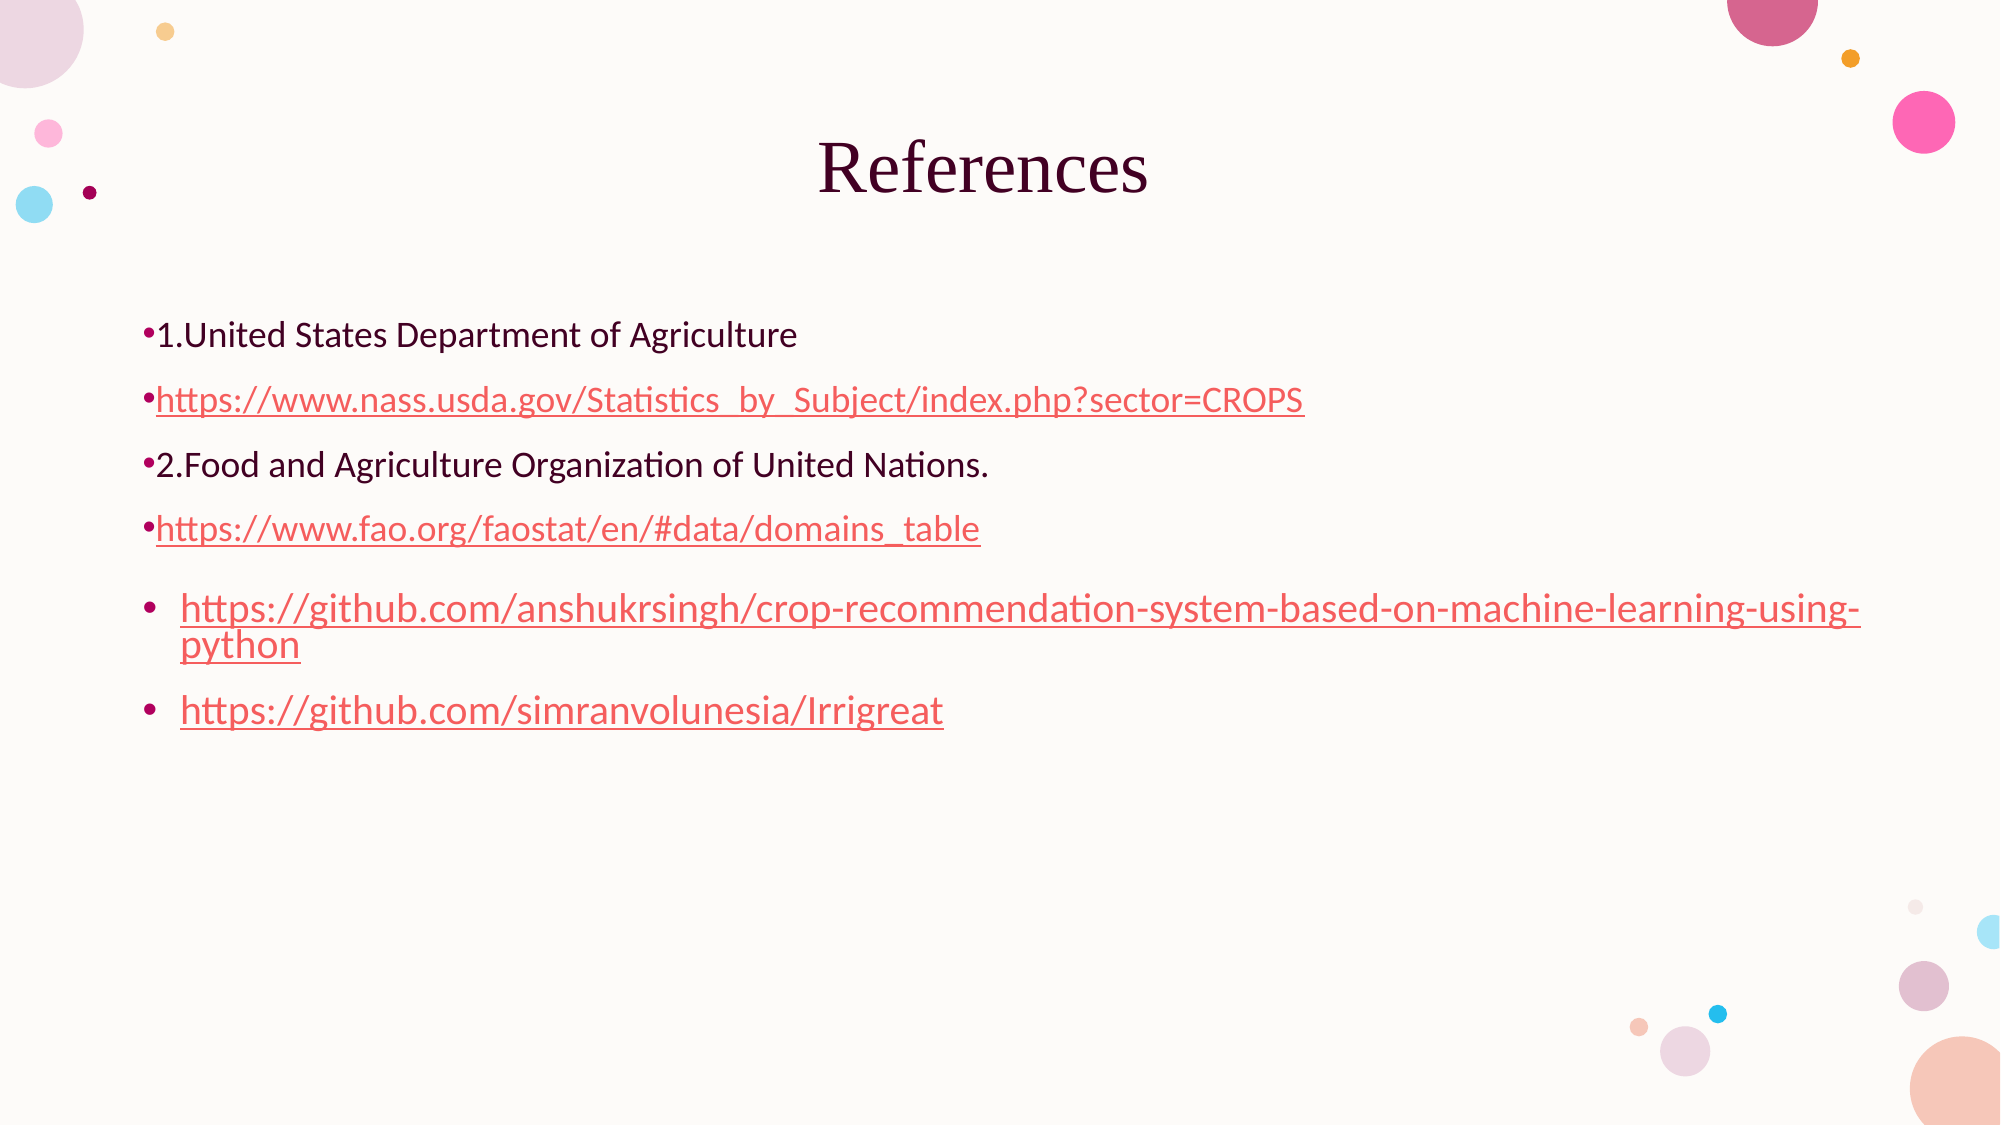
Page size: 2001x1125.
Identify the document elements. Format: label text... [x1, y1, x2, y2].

title References [127, 59, 1877, 278]
list 1.United States Department of Agriculture https://www.nass.usda.gov/Statistics_by_Subject/index.php?sector=CROPS 2.Food and Agriculture Organization of United Nations. https://www.fao.org/faostat/en/#data/domains_table https://github.com/anshukrsingh/crop-recommendation-system-based-on-machine-learning-using-python https://github.com/simranvolunesia/Irrigreat [127, 299, 1877, 1014]
